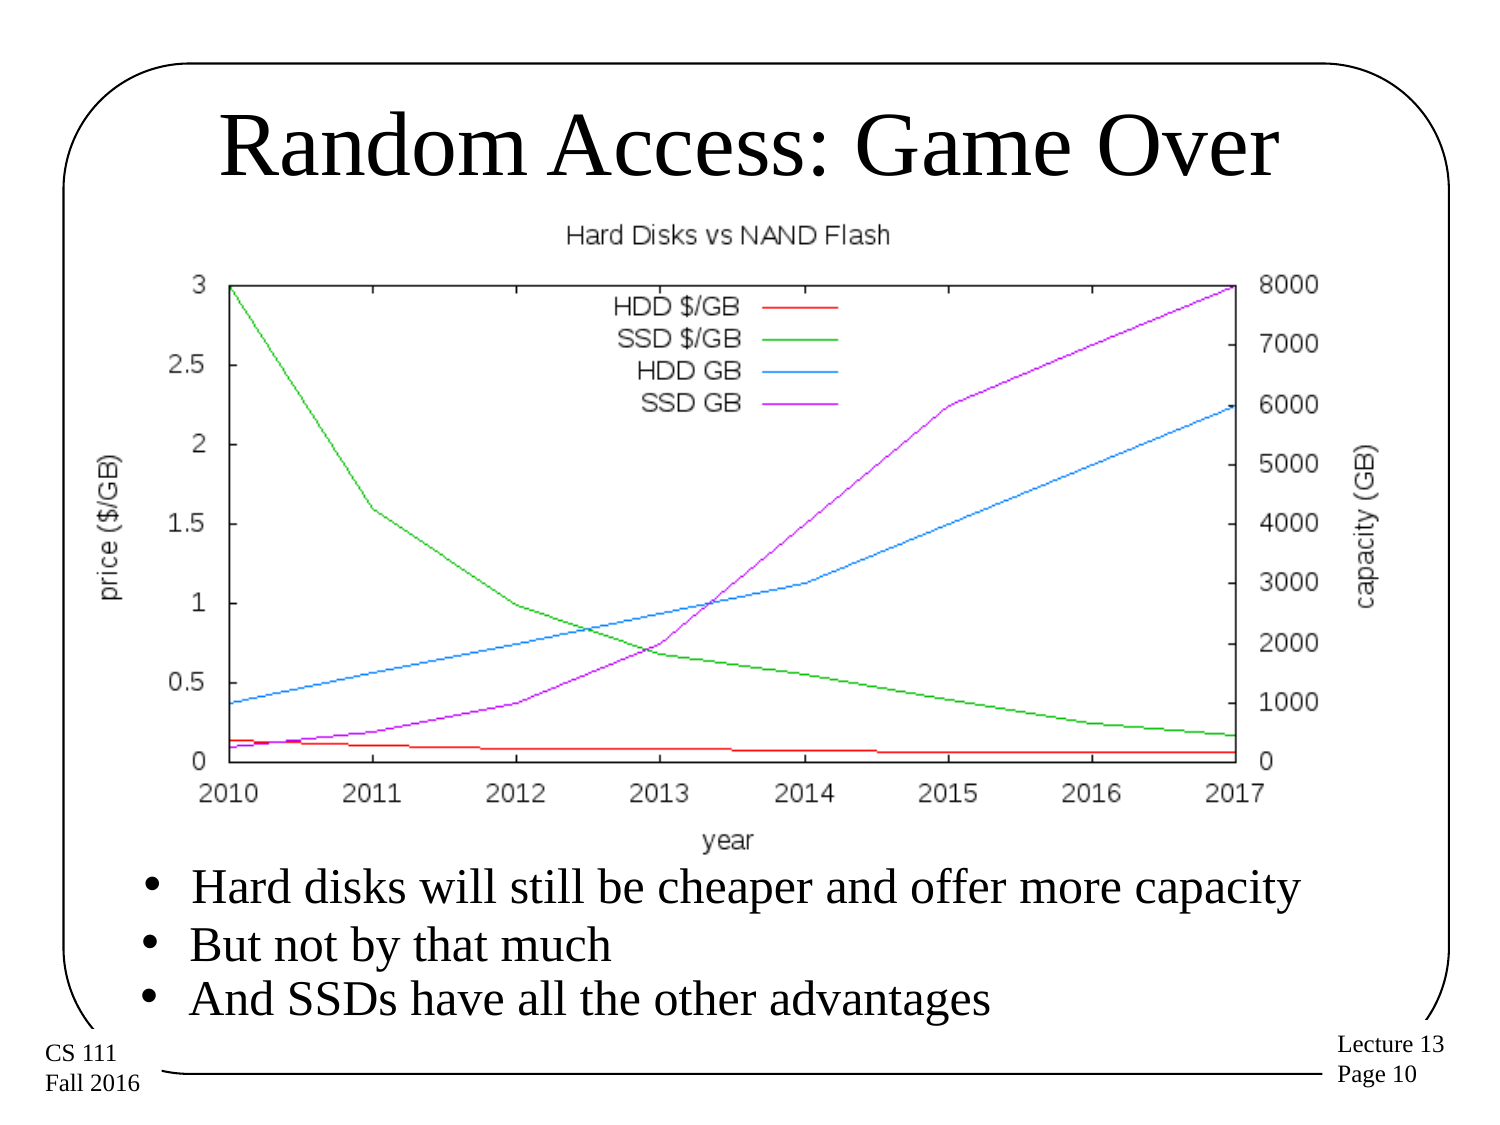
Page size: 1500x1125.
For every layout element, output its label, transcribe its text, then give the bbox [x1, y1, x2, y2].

picture [87, 189, 1438, 865]
text_box But not by that much [126, 904, 627, 958]
text_box And SSDs have all the other advantages [125, 958, 1007, 1033]
text_box Hard disks will still be cheaper and offer more capacity [128, 874, 1317, 921]
title Random Access: Game Over [74, 44, 1426, 233]
